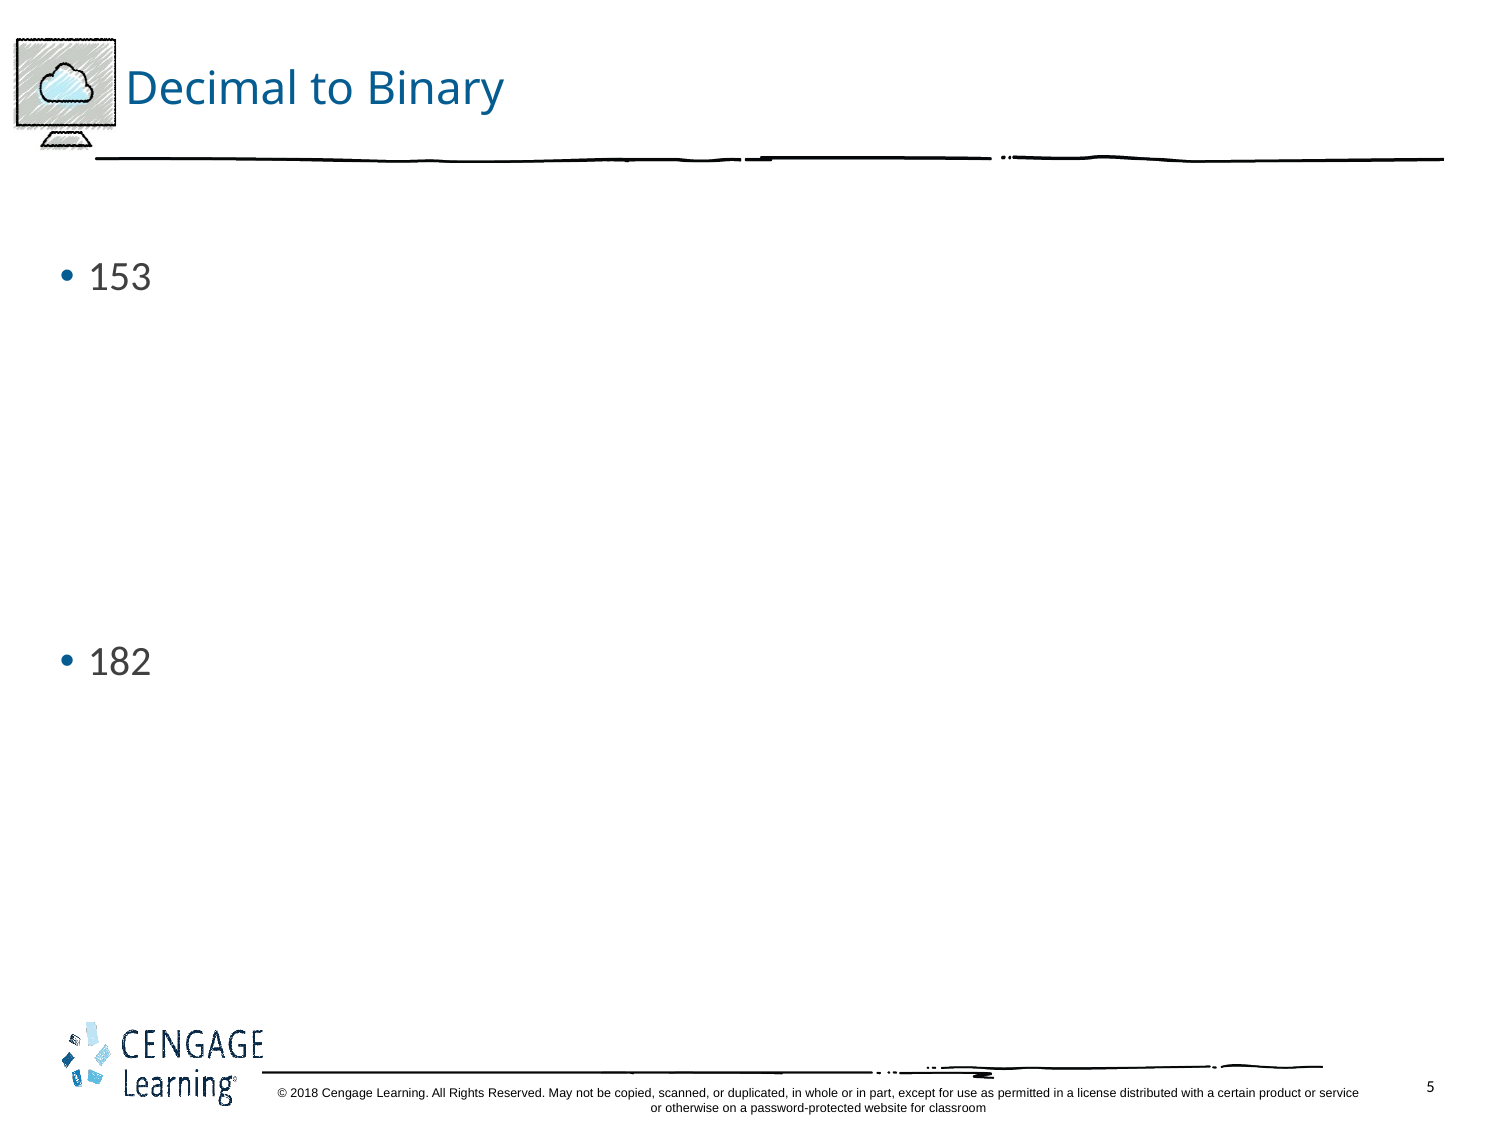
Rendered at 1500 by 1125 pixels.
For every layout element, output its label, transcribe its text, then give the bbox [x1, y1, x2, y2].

picture [95, 155, 1444, 163]
picture [13, 36, 117, 151]
title Decimal to Binary [125, 66, 1442, 116]
picture [62, 1022, 1323, 1106]
list 153 [59, 252, 1441, 301]
text_box 182 [59, 637, 1441, 685]
